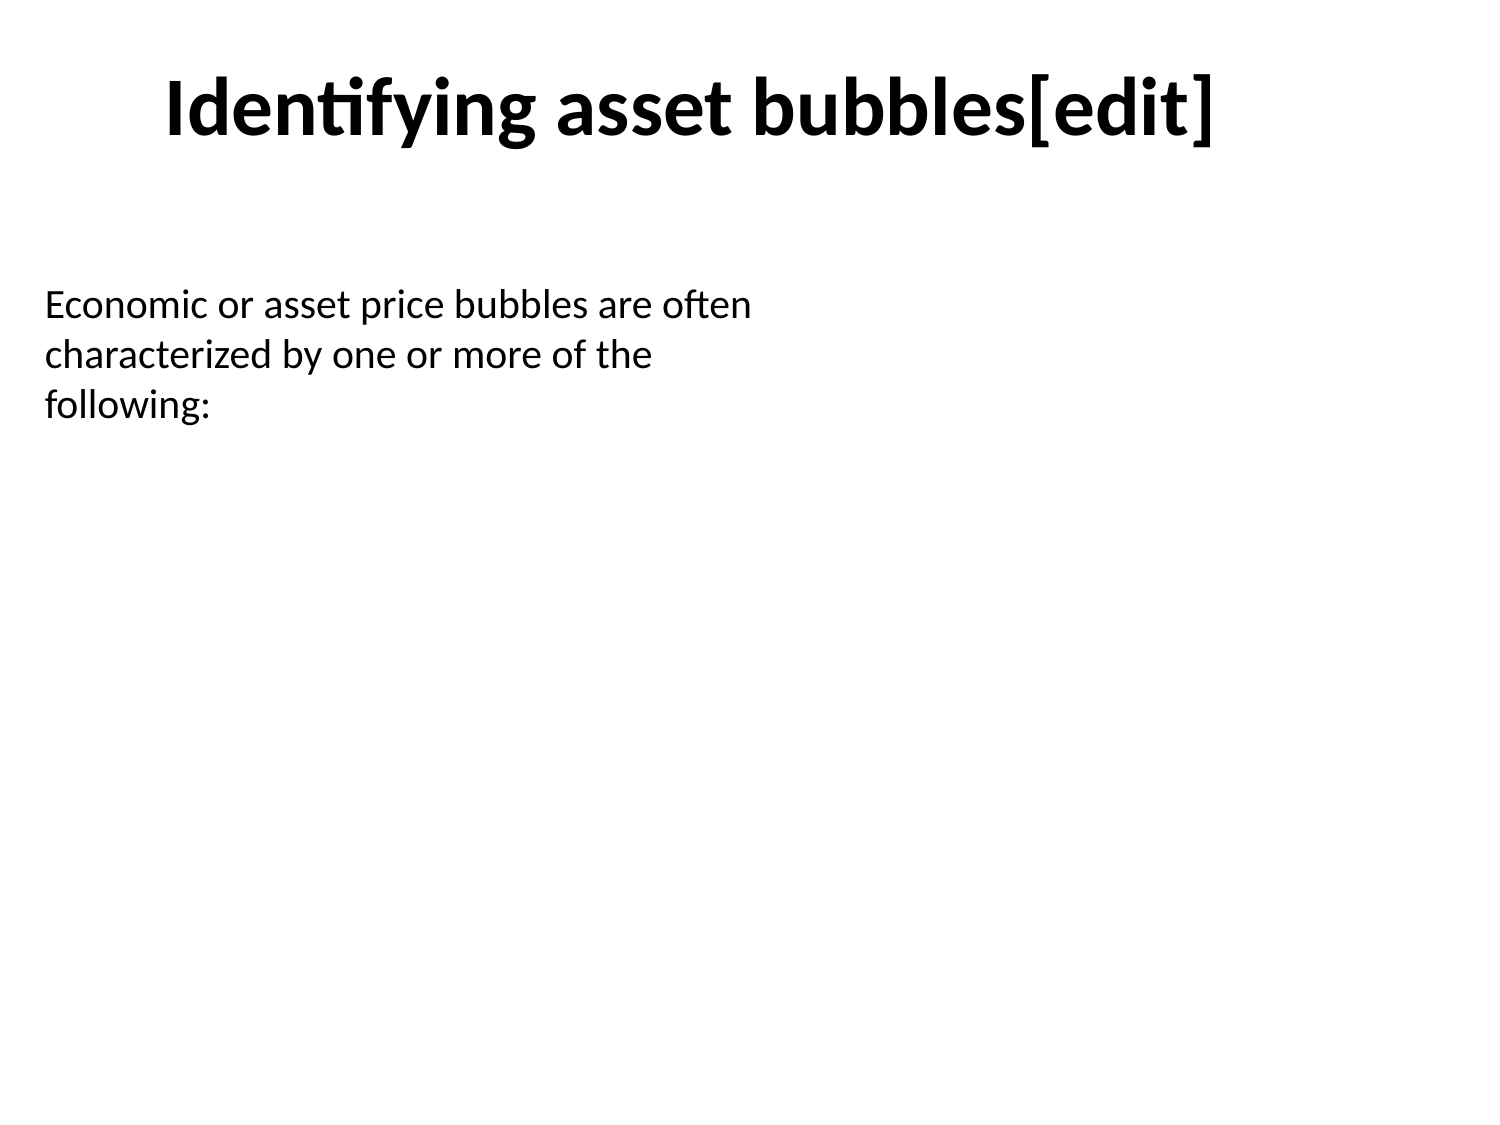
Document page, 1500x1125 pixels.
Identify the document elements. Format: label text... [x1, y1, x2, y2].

text_box Economic or asset price bubbles are often characterized by one or more of the following: [29, 224, 780, 485]
text_box Identifying asset bubbles[edit] [149, 0, 1500, 160]
